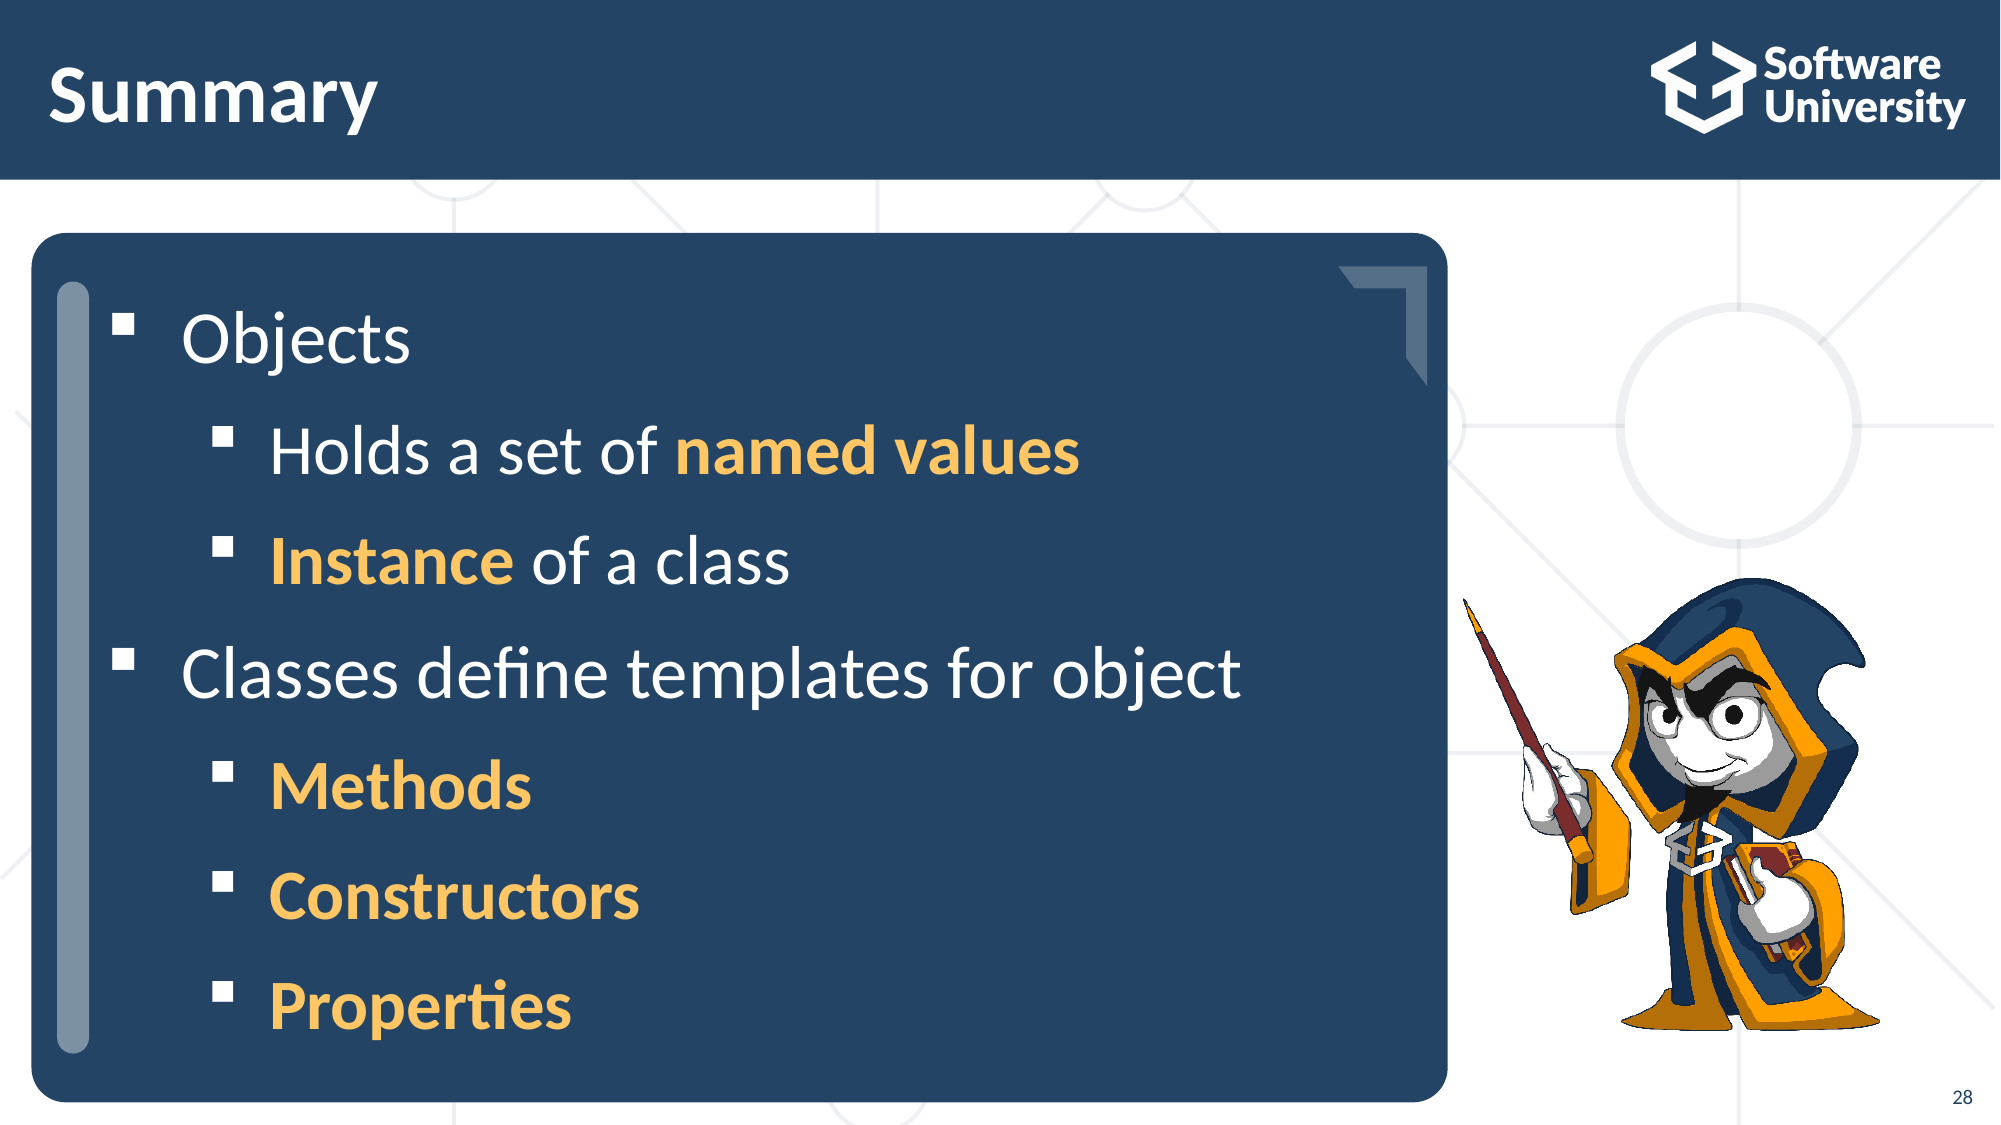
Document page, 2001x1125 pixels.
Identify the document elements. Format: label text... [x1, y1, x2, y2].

picture [1447, 537, 1921, 1050]
picture [1651, 41, 1966, 134]
title Summary [31, 16, 1625, 162]
text_box Objects Holds a set of named values Instance of a class Classes define templates for object Methods Constructors Properties [89, 282, 2000, 1125]
slide_number 28 [1927, 1067, 1989, 1117]
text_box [31, 232, 1448, 1103]
